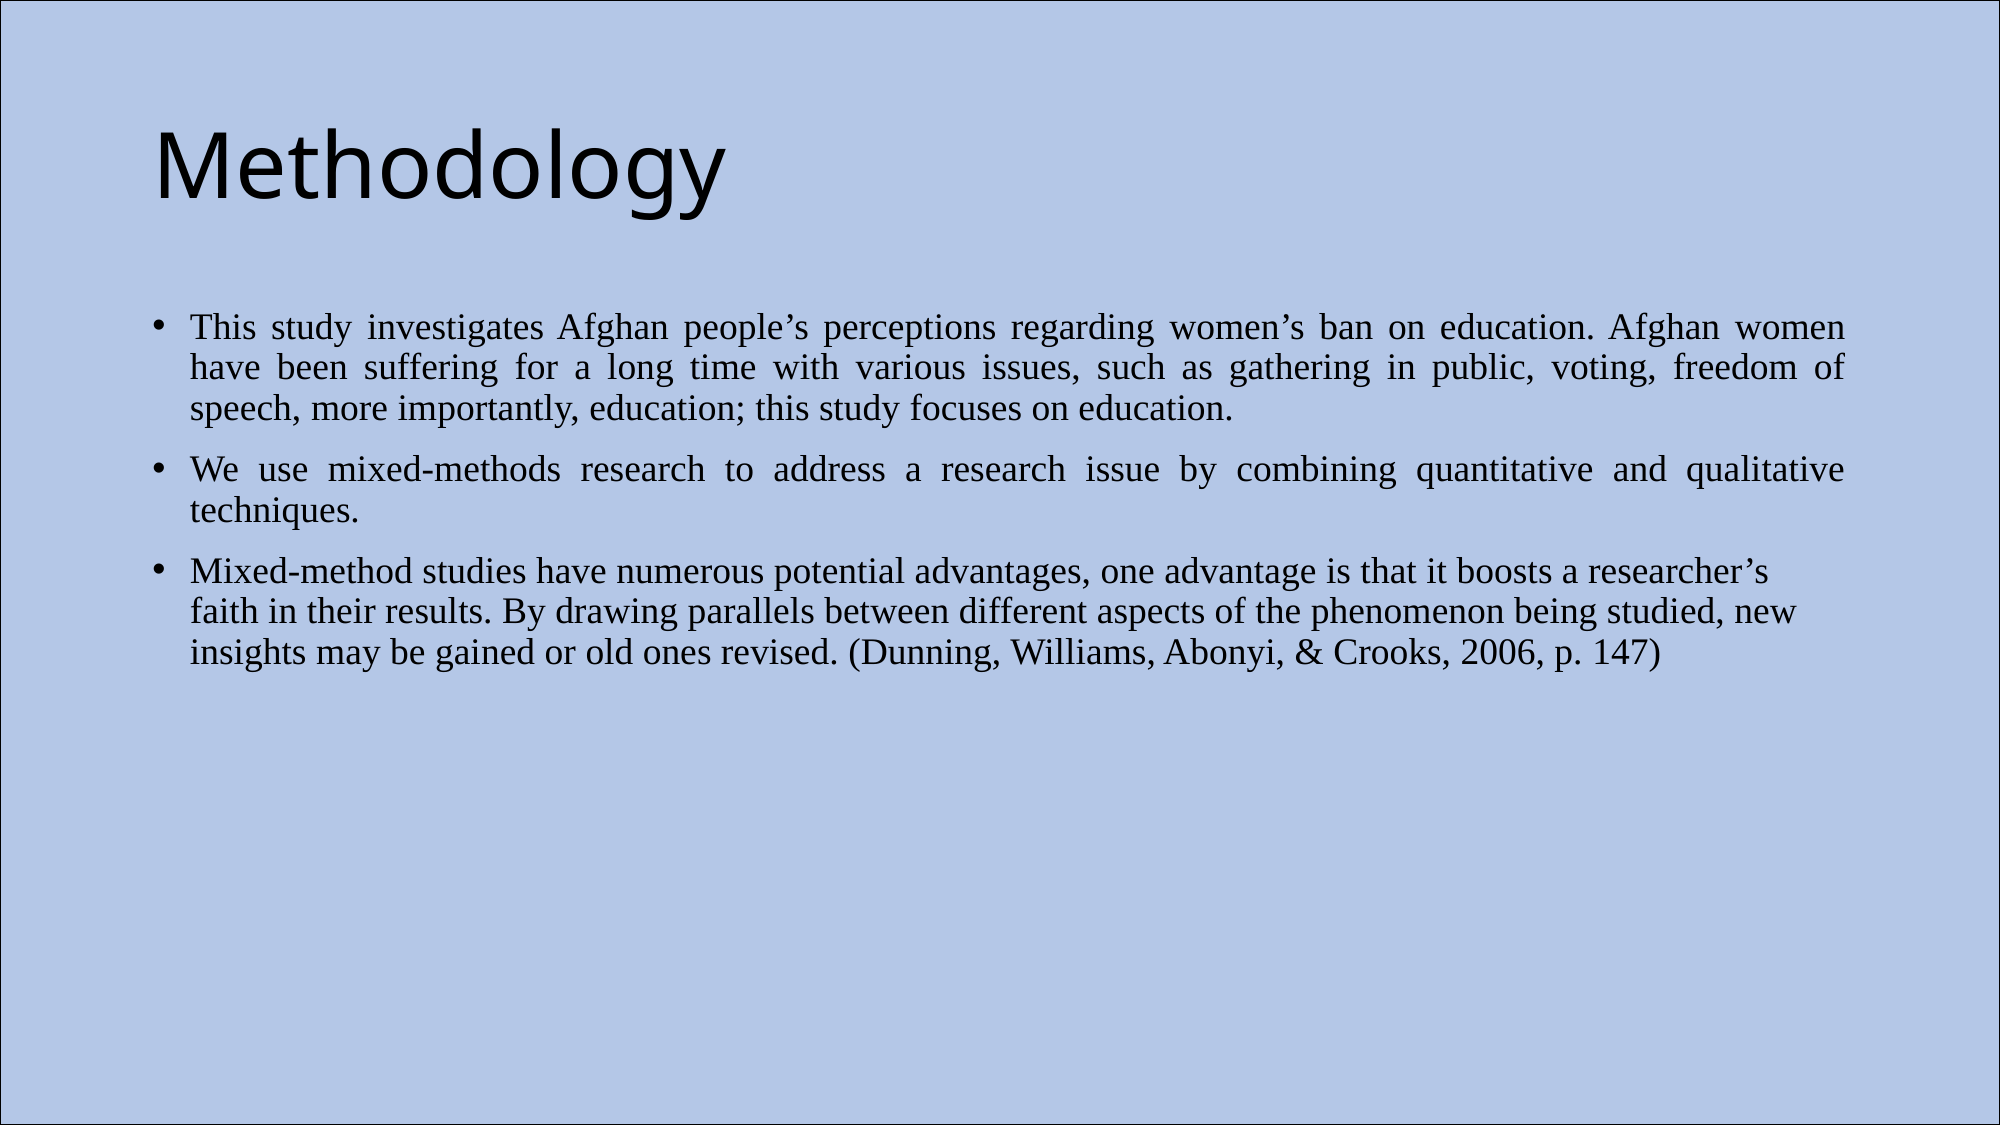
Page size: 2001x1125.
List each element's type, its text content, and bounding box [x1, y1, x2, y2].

title Methodology [137, 59, 1863, 278]
list This study investigates Afghan people’s perceptions regarding women’s ban on education. Afghan women have been suffering for a long time with various issues, such as gathering in public, voting, freedom of speech, more importantly, education; this study focuses on education. We use mixed-methods research to address a research issue by combining quantitative and qualitative techniques. Mixed-method studies have numerous potential advantages, one advantage is that it boosts a researcher’s faith in their results. By drawing parallels between different aspects of the phenomenon being studied, new insights may be gained or old ones revised. (Dunning, Williams, Abonyi, & Crooks, 2006, p. 147) [137, 299, 1863, 750]
text_box [0, 0, 2000, 1125]
